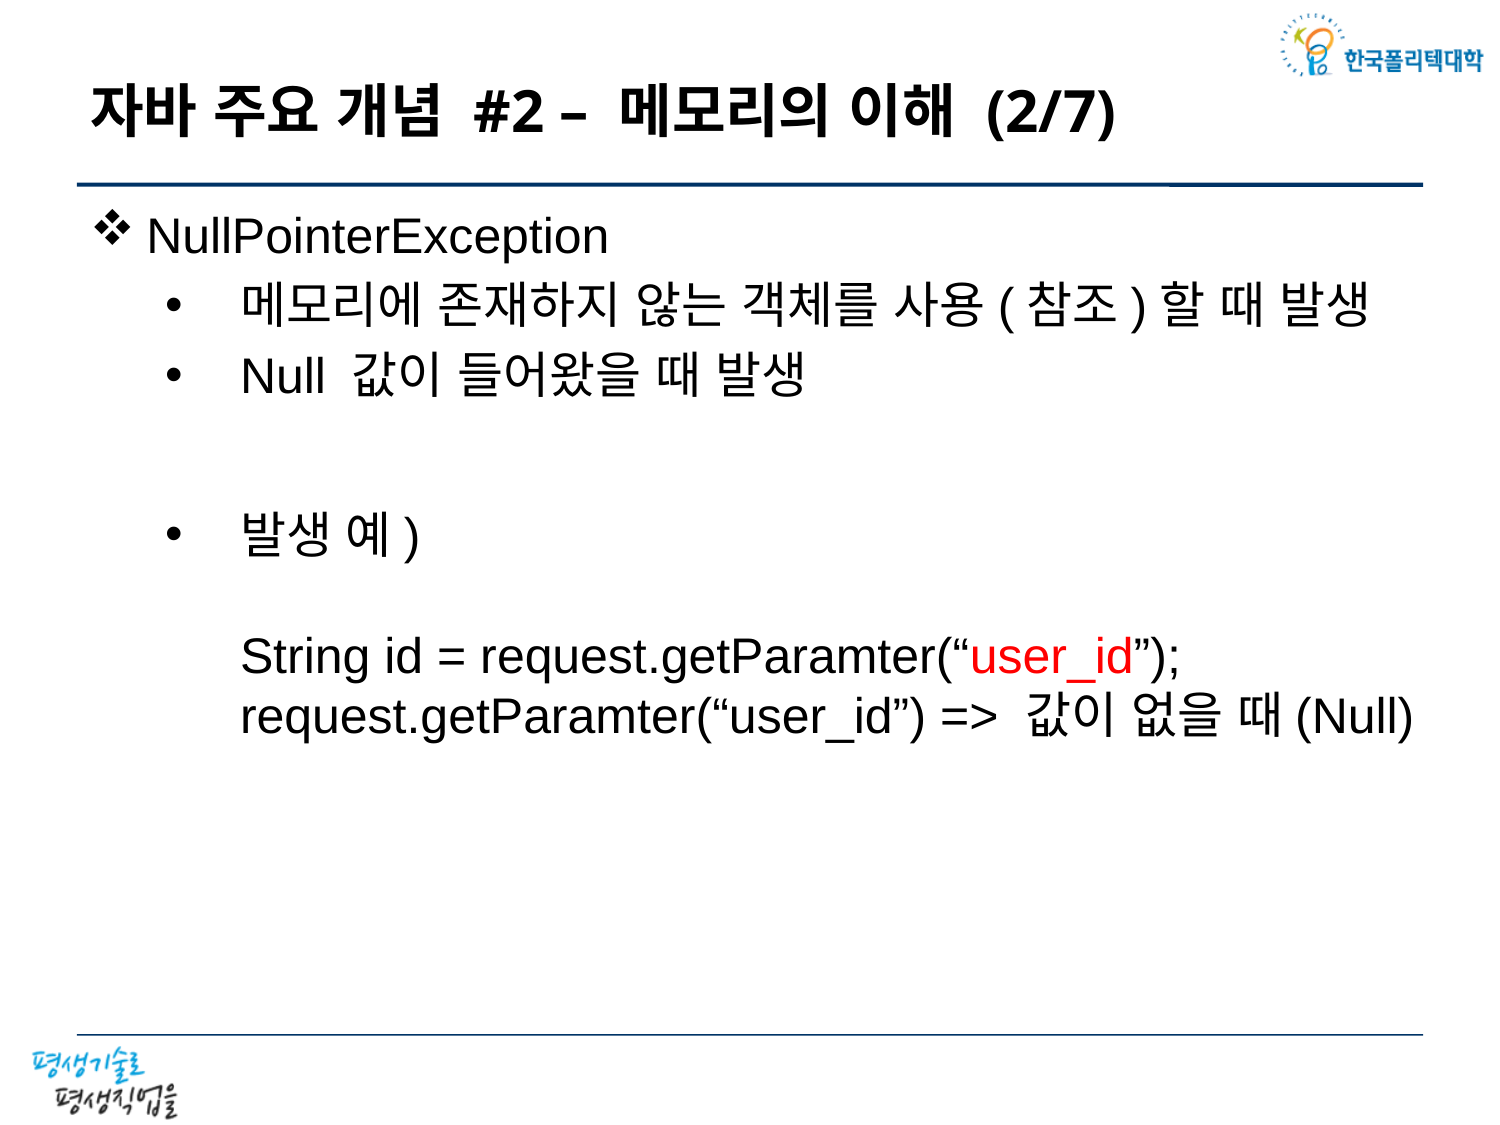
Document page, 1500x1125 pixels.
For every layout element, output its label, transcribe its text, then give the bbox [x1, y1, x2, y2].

picture [17, 1039, 226, 1122]
picture [1275, 6, 1489, 84]
list NullPointerException 메모리에 존재하지 않는 객체를 사용(참조)할 때 발생 Null 값이 들어왔을 때 발생 발생 예) String id = request.getParamter(“user_id”); request.getParamter(“user_id”) => 값이 없을 때(Null) [74, 196, 1459, 1006]
title 자바 주요 개념 #2 – 메모리의 이해 (2/7) [74, 44, 1426, 173]
